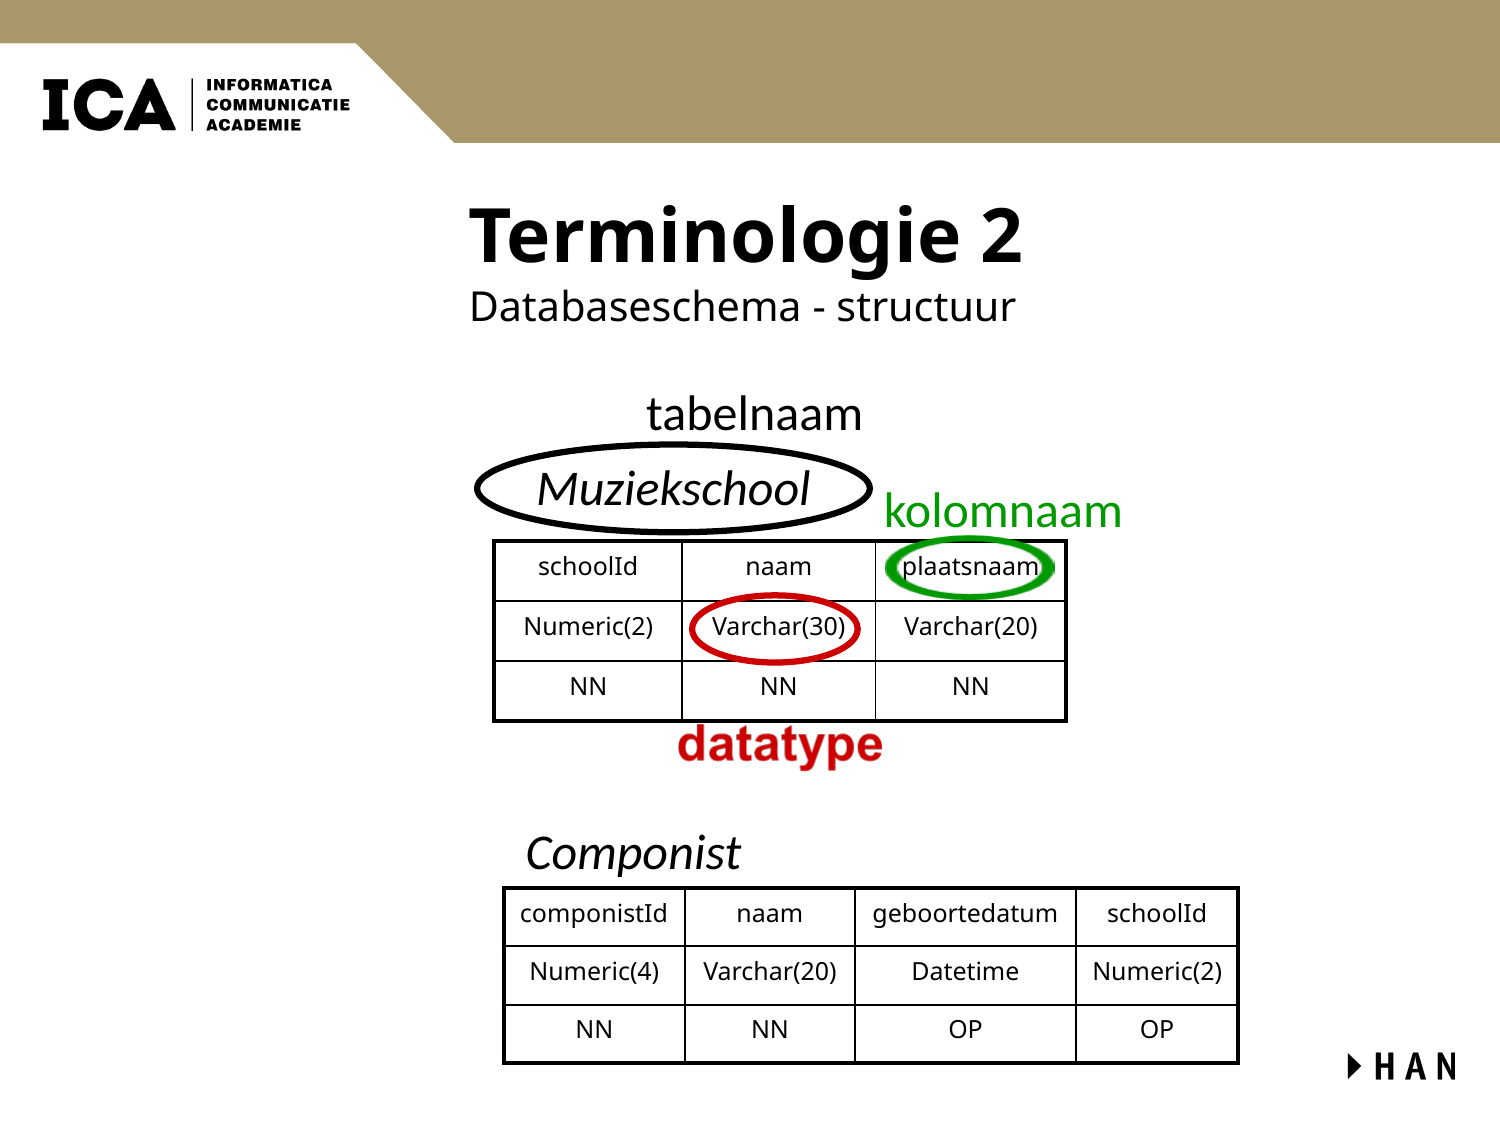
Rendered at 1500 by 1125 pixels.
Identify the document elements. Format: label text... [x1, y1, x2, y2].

table_cell Varchar(30) [812, 602, 875, 660]
table_cell Varchar(20) [686, 947, 854, 1004]
table_cell NN [686, 1006, 854, 1061]
table_cell Numeric(2) [496, 602, 681, 660]
picture [884, 535, 1056, 600]
table_header componistId [506, 890, 684, 945]
picture [645, 696, 915, 803]
table_header naam [686, 890, 854, 945]
table_header naam [683, 543, 875, 600]
text_box kolomnaam [899, 470, 1185, 546]
table_cell Datetime [856, 947, 1075, 1004]
table_cell Varchar(20) [876, 602, 1064, 660]
table_cell NN [506, 1006, 684, 1061]
table_cell Numeric(2) [1077, 947, 1236, 1004]
table_cell NN [496, 662, 681, 719]
table_header schoolId [496, 543, 681, 600]
text_box [692, 595, 858, 663]
text_box Componist [510, 812, 757, 888]
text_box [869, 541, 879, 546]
table_cell Varchar(30) [683, 602, 737, 660]
table_cell NN [683, 662, 875, 694]
table_header plaatsnaam [1060, 546, 1064, 600]
title Terminologie 2 [453, 179, 1455, 272]
table_header schoolId [1077, 890, 1236, 945]
table_cell NN [876, 662, 1064, 719]
table_cell OP [856, 1006, 1075, 1061]
table_cell Numeric(4) [506, 947, 684, 1004]
list Databaseschema - structuur [453, 272, 1455, 337]
table_cell OP [1077, 1006, 1236, 1061]
table_header geboortedatum [856, 890, 1075, 945]
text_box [476, 378, 895, 533]
